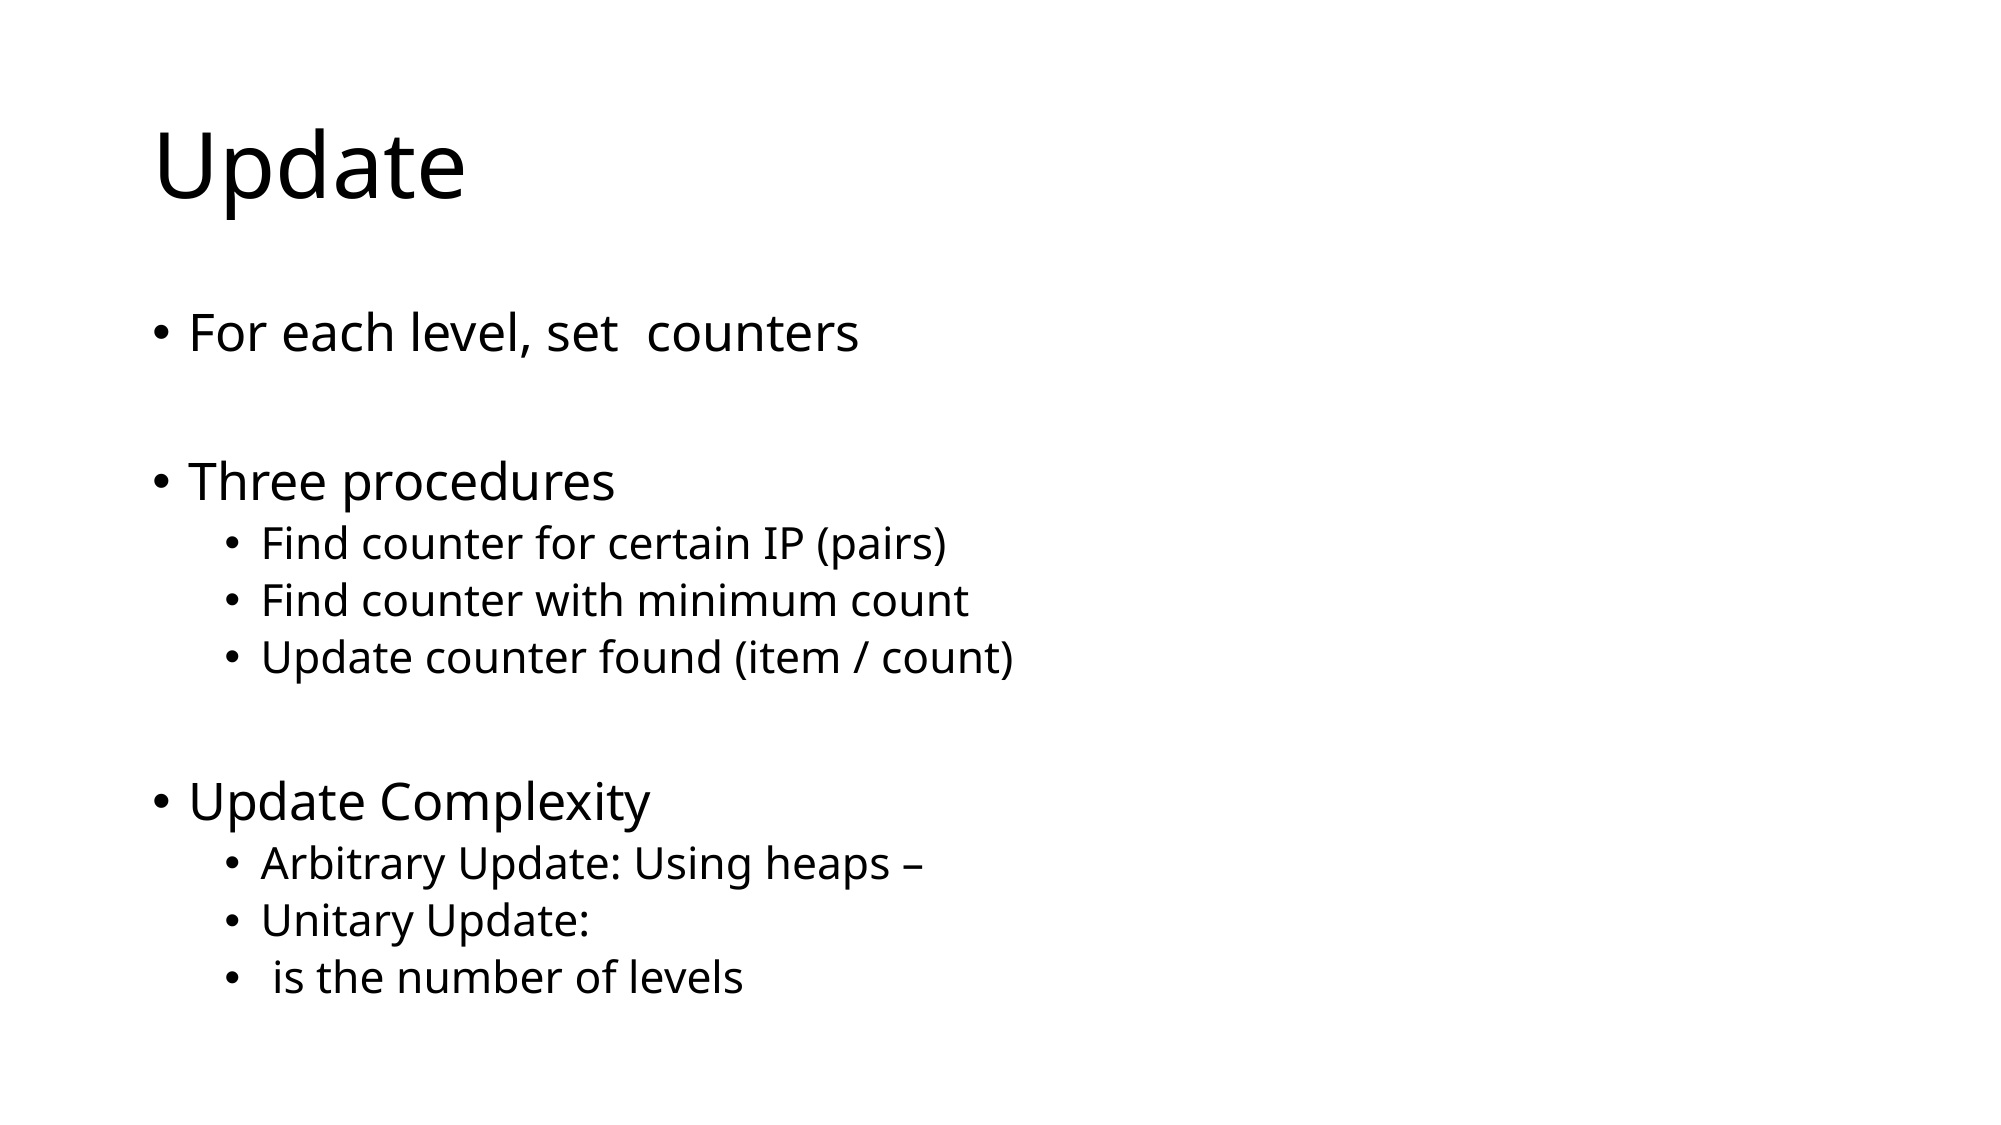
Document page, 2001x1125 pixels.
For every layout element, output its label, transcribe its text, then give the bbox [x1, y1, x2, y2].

title Update [137, 59, 1863, 278]
